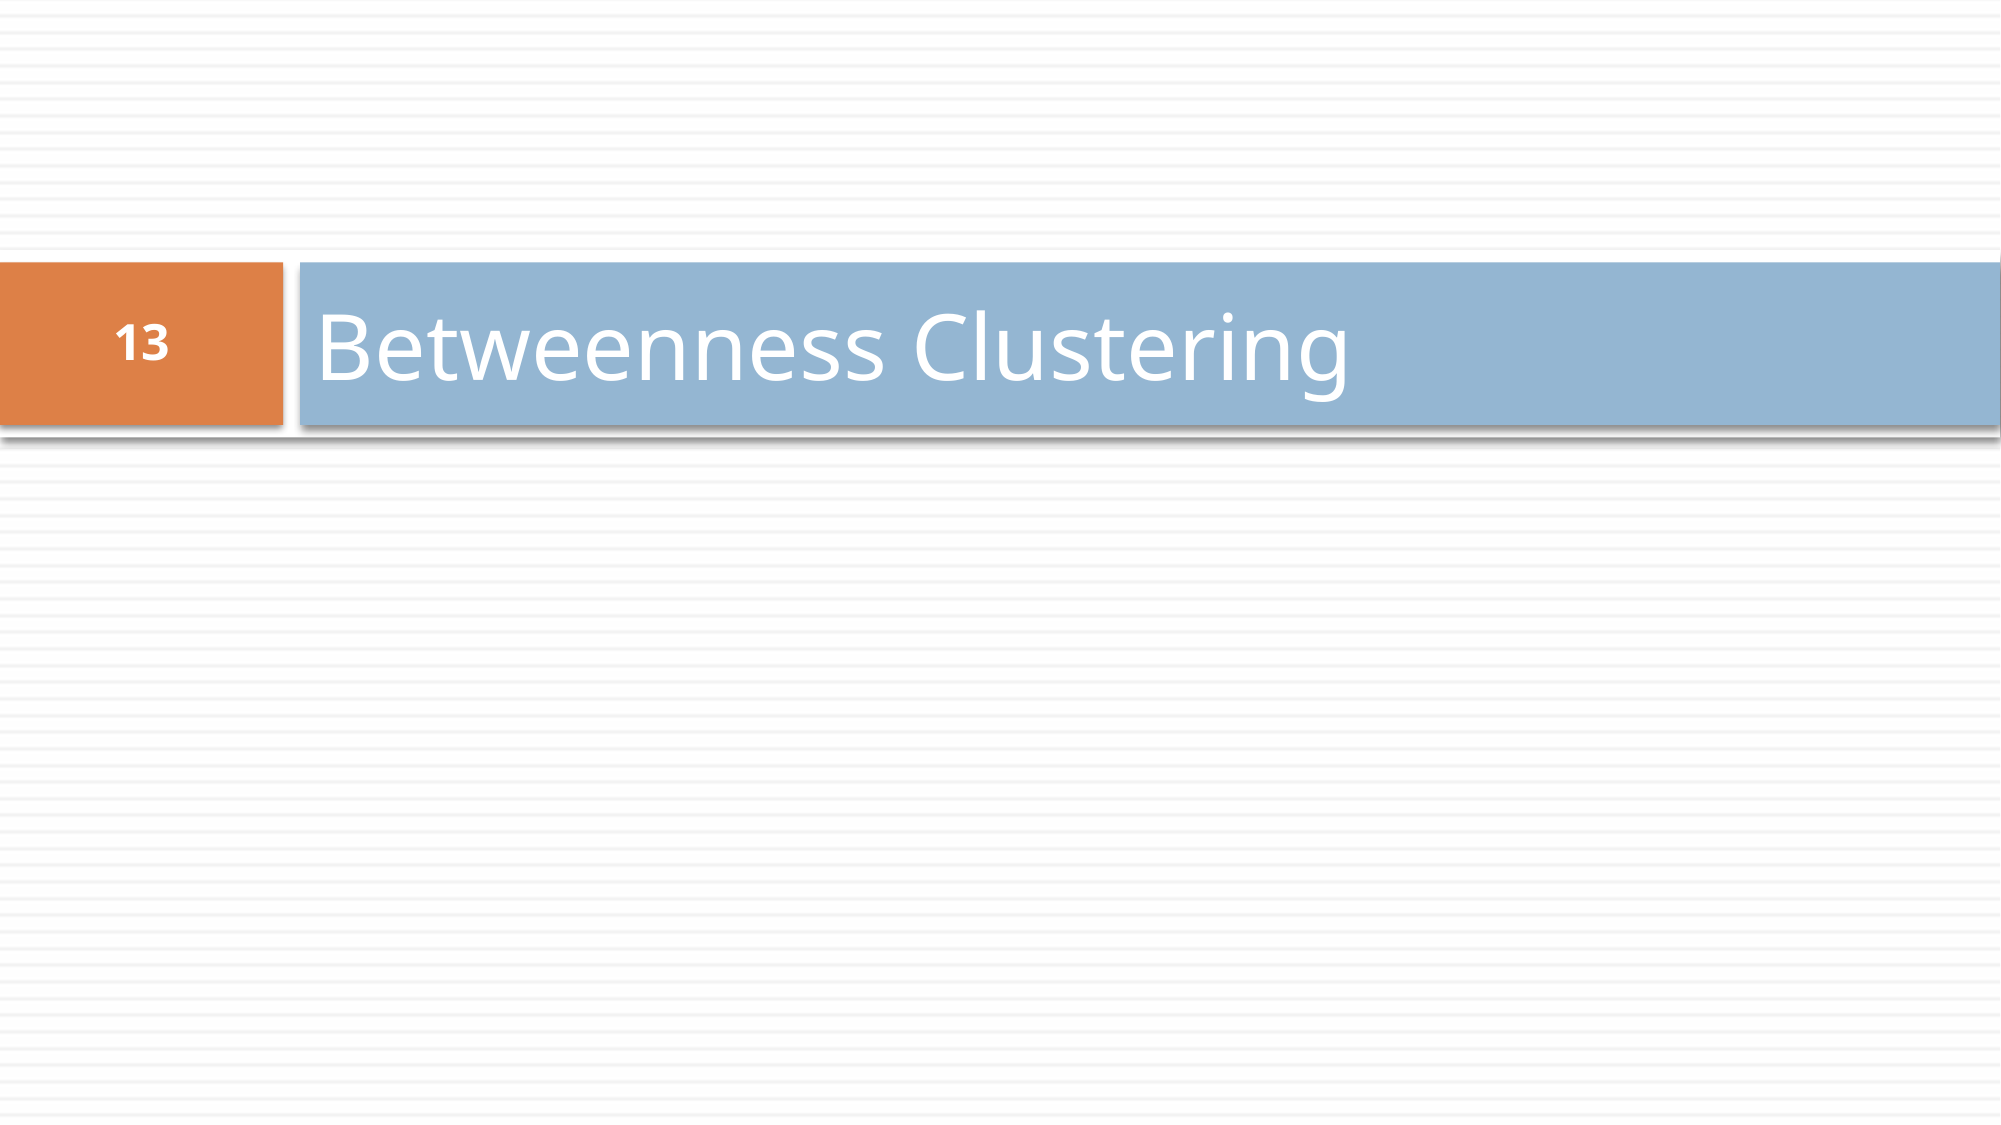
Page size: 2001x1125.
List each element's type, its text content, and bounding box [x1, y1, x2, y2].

slide_number 13 [0, 287, 284, 403]
title Betweenness Clustering [300, 262, 1967, 425]
